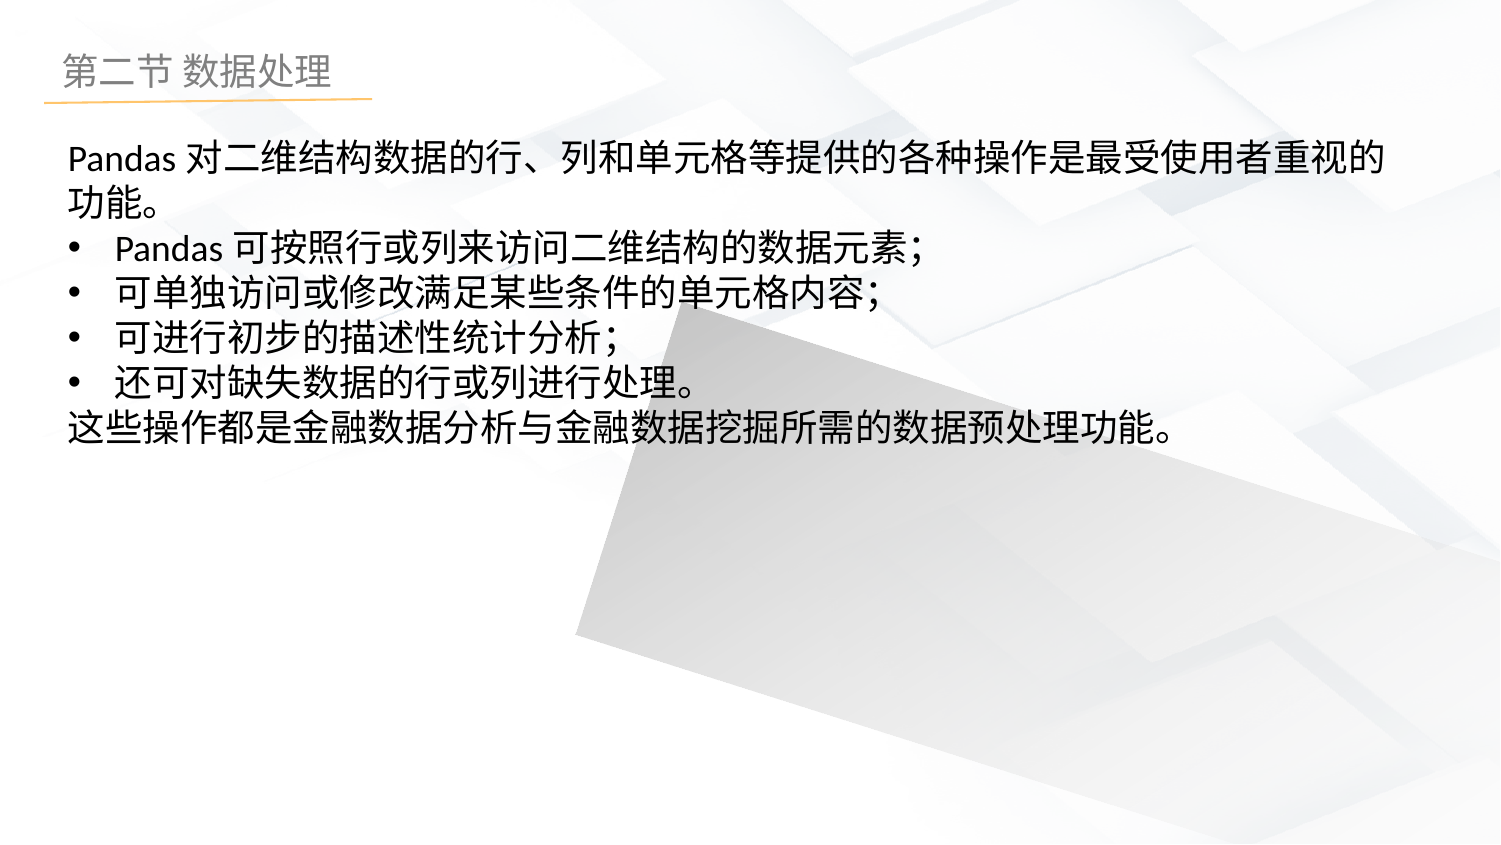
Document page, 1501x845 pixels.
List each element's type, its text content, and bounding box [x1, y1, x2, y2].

text_box [574, 457, 1501, 844]
text_box Pandas对二维结构数据的行、列和单元格等提供的各种操作是最受使用者重视的功能。 Pandas可按照行或列来访问二维结构的数据元素； 可单独访问或修改满足某些条件的单元格内容； 可进行初步的描述性统计分析； 还可对缺失数据的行或列进行处理。 这些操作都是金融数据分析与金融数据挖掘所需的数据预处理功能。 [53, 126, 1424, 457]
